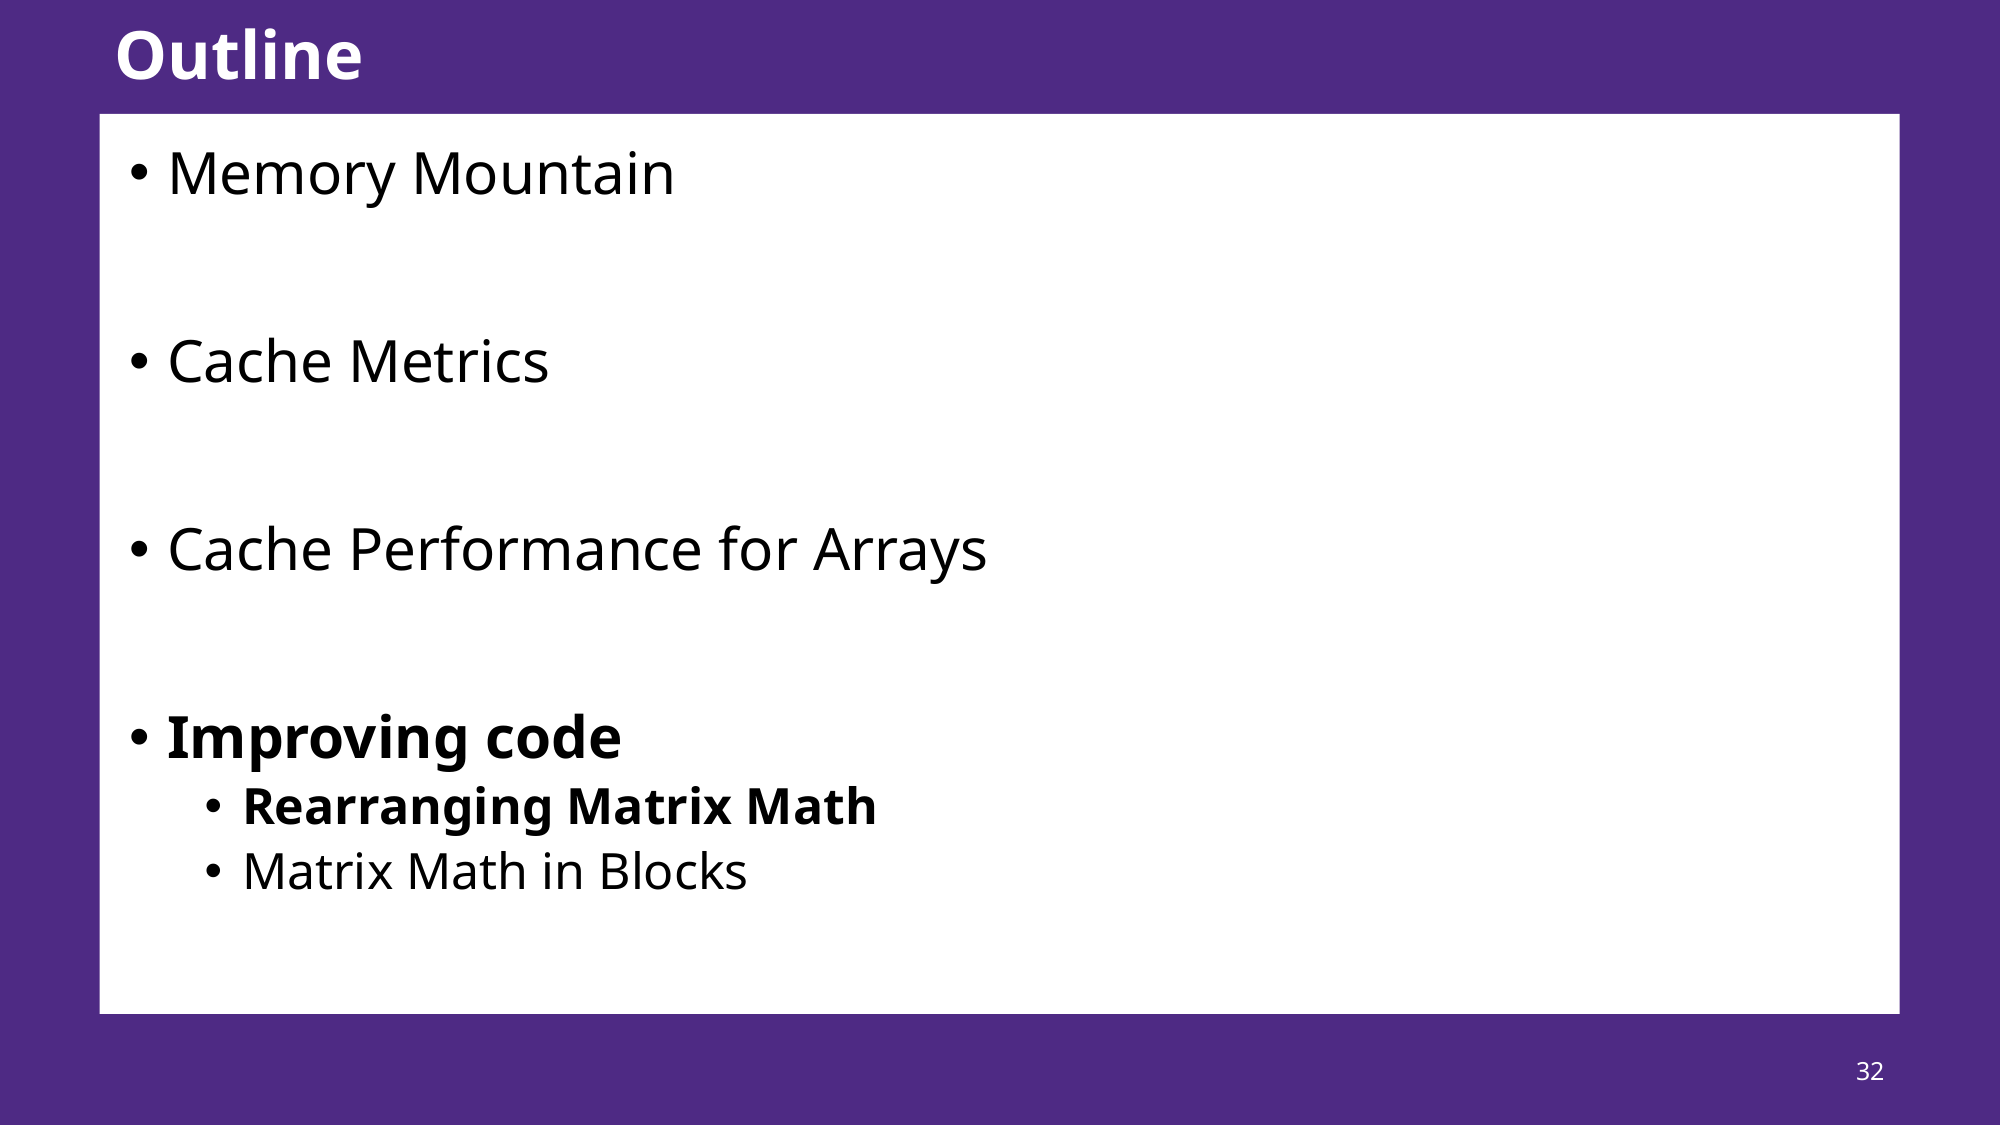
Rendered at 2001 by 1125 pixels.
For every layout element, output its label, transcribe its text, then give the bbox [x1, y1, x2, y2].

slide_number 32 [1749, 1042, 1900, 1103]
list Memory Mountain Cache Metrics Cache Performance for Arrays Improving code Rearranging Matrix Math Matrix Math in Blocks [99, 114, 1900, 1014]
title Outline [99, 1, 1900, 114]
